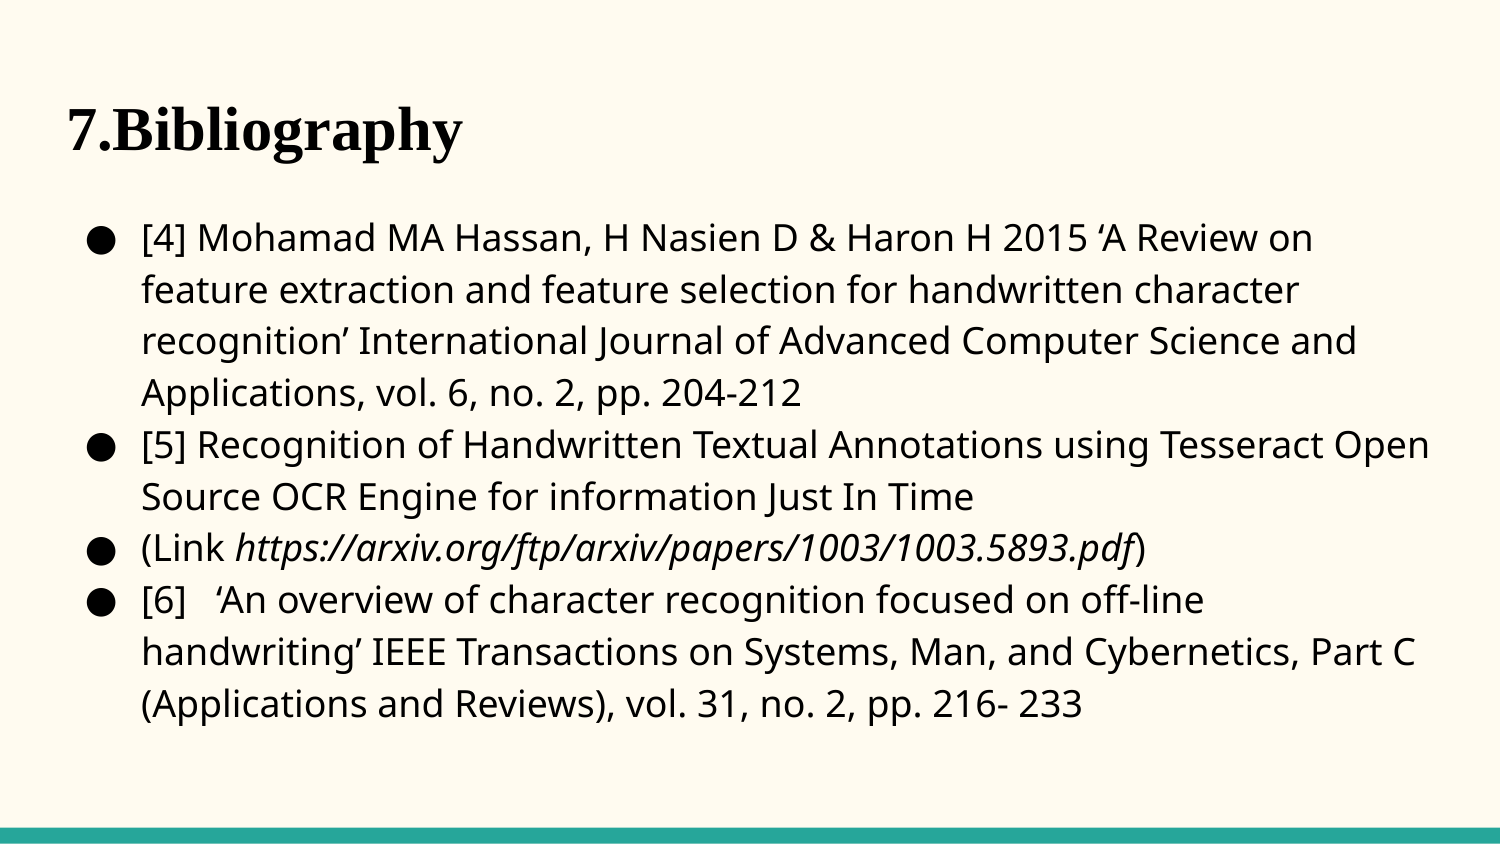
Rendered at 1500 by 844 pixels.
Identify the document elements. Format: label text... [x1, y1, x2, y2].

title 7.Bibliography [51, 72, 1449, 174]
list [4] Mohamad MA Hassan, H Nasien D & Haron H 2015 ‘A Review on feature extraction and feature selection for handwritten character recognition’ International Journal of Advanced Computer Science and Applications, vol. 6, no. 2, pp. 204-212 [5] Recognition of Handwritten Textual Annotations using Tesseract Open Source OCR Engine for information Just In Time (Link https://arxiv.org/ftp/arxiv/papers/1003/1003.5893.pdf) [6] ‘An overview of character recognition focused on off-line handwriting’ IEEE Transactions on Systems, Man, and Cybernetics, Part C (Applications and Reviews), vol. 31, no. 2, pp. 216- 233 [51, 192, 1449, 750]
